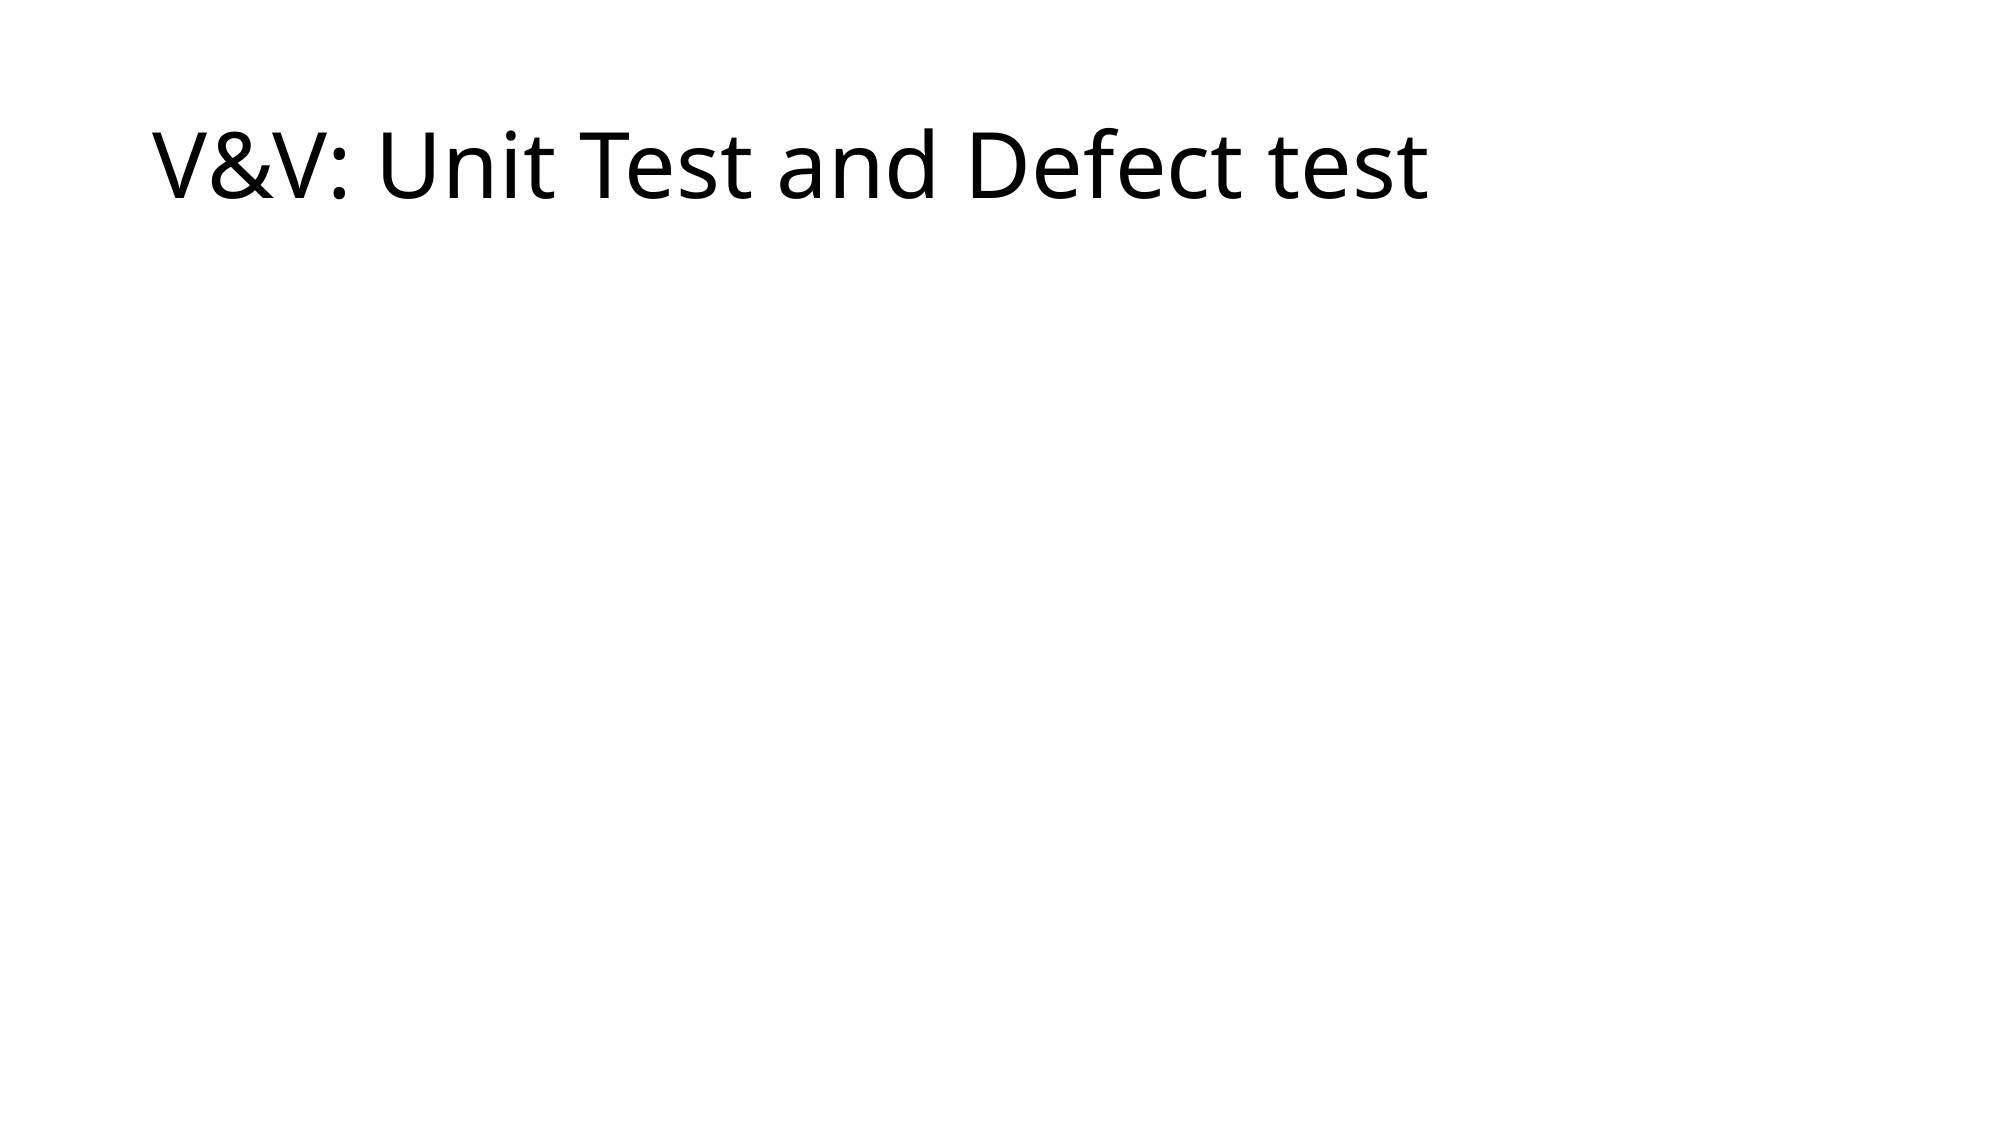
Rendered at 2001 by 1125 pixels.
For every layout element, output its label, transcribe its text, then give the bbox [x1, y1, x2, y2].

title V&V: Unit Test and Defect test [137, 59, 1863, 278]
